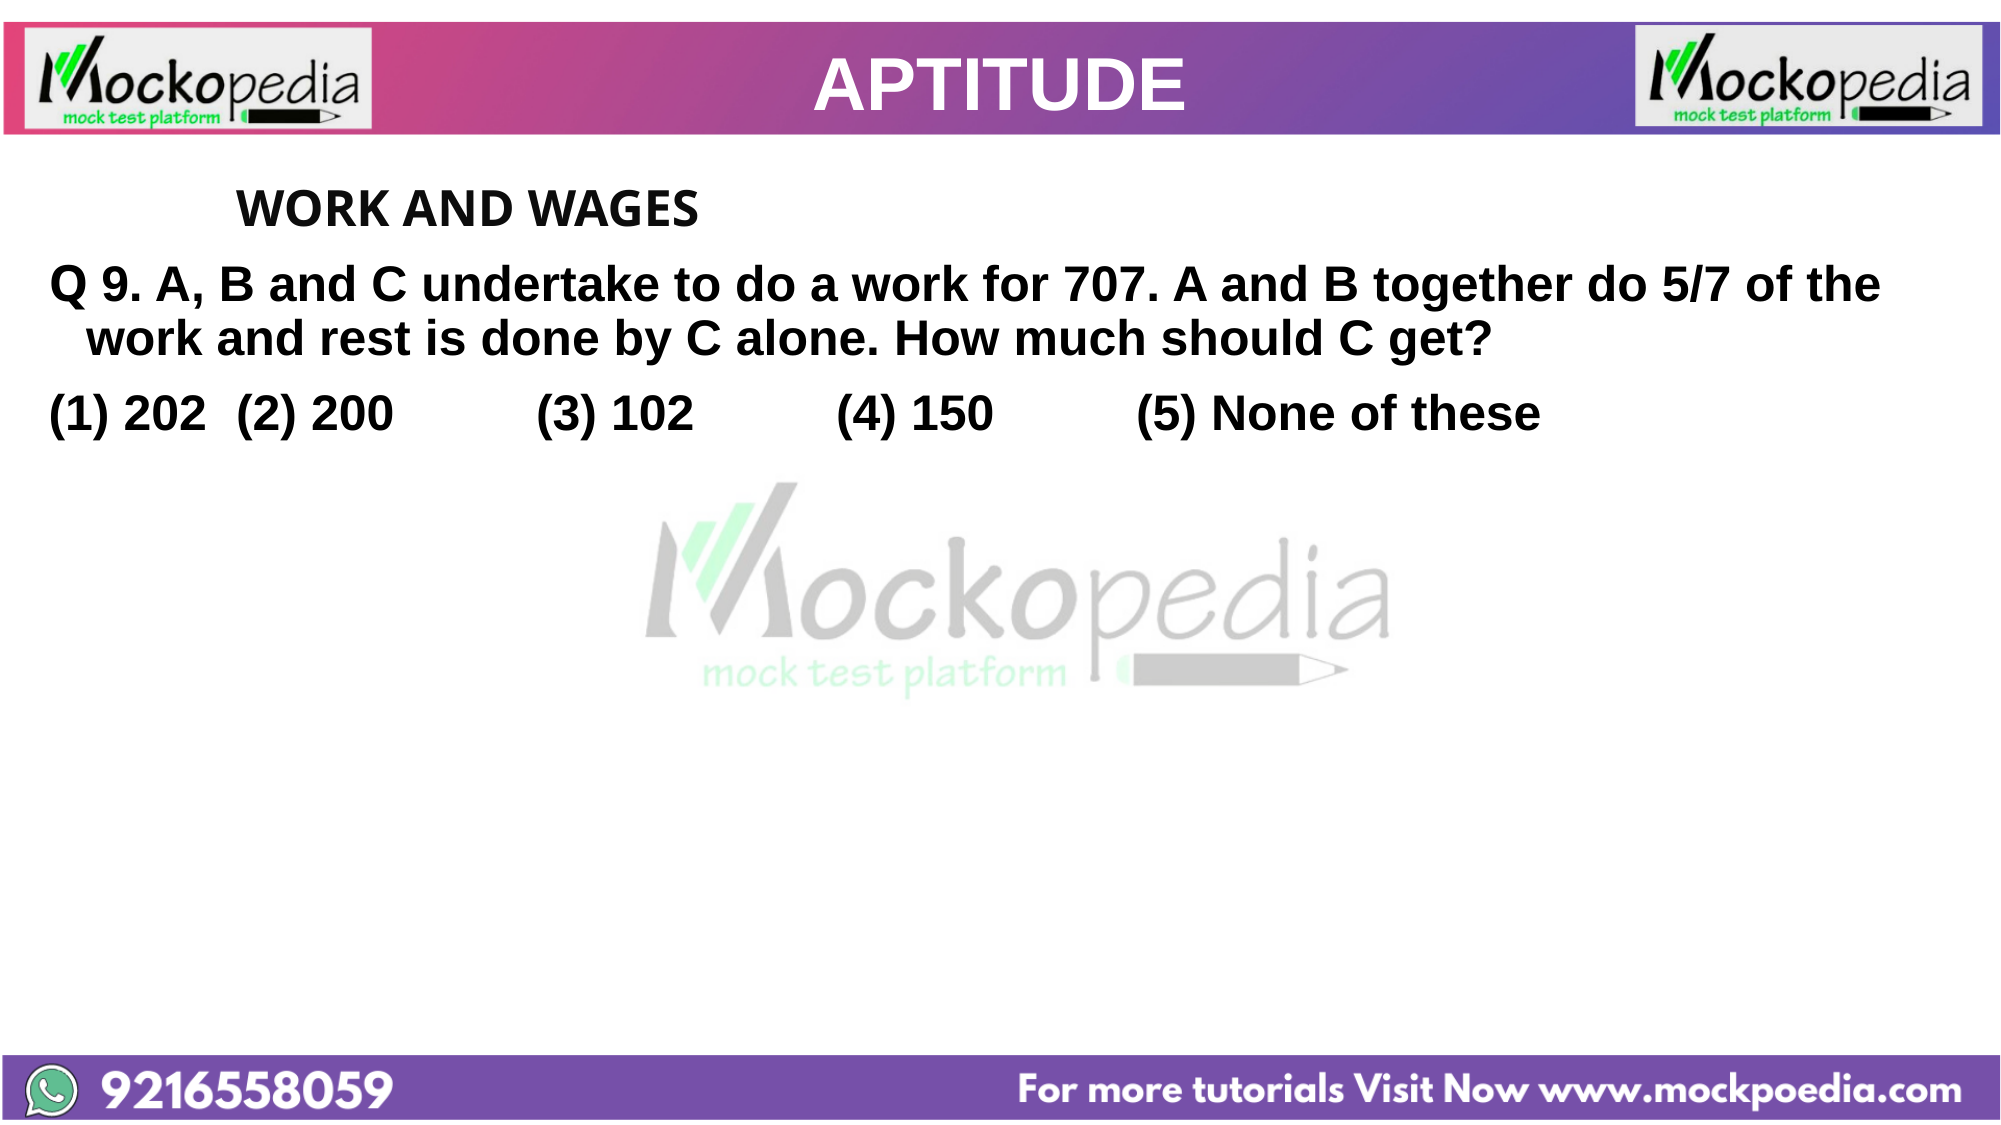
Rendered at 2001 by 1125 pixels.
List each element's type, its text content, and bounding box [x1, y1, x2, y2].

list WORK AND WAGES Q 9. A, B and C undertake to do a work for 707. A and B together do 5/7 of the work and rest is done by C alone. How much should C get? (1) 202 (2) 200 (3) 102 (4) 150 (5) None of these [33, 175, 1959, 1053]
picture [0, 0, 2001, 1125]
title APTITUDE [41, 31, 1959, 142]
